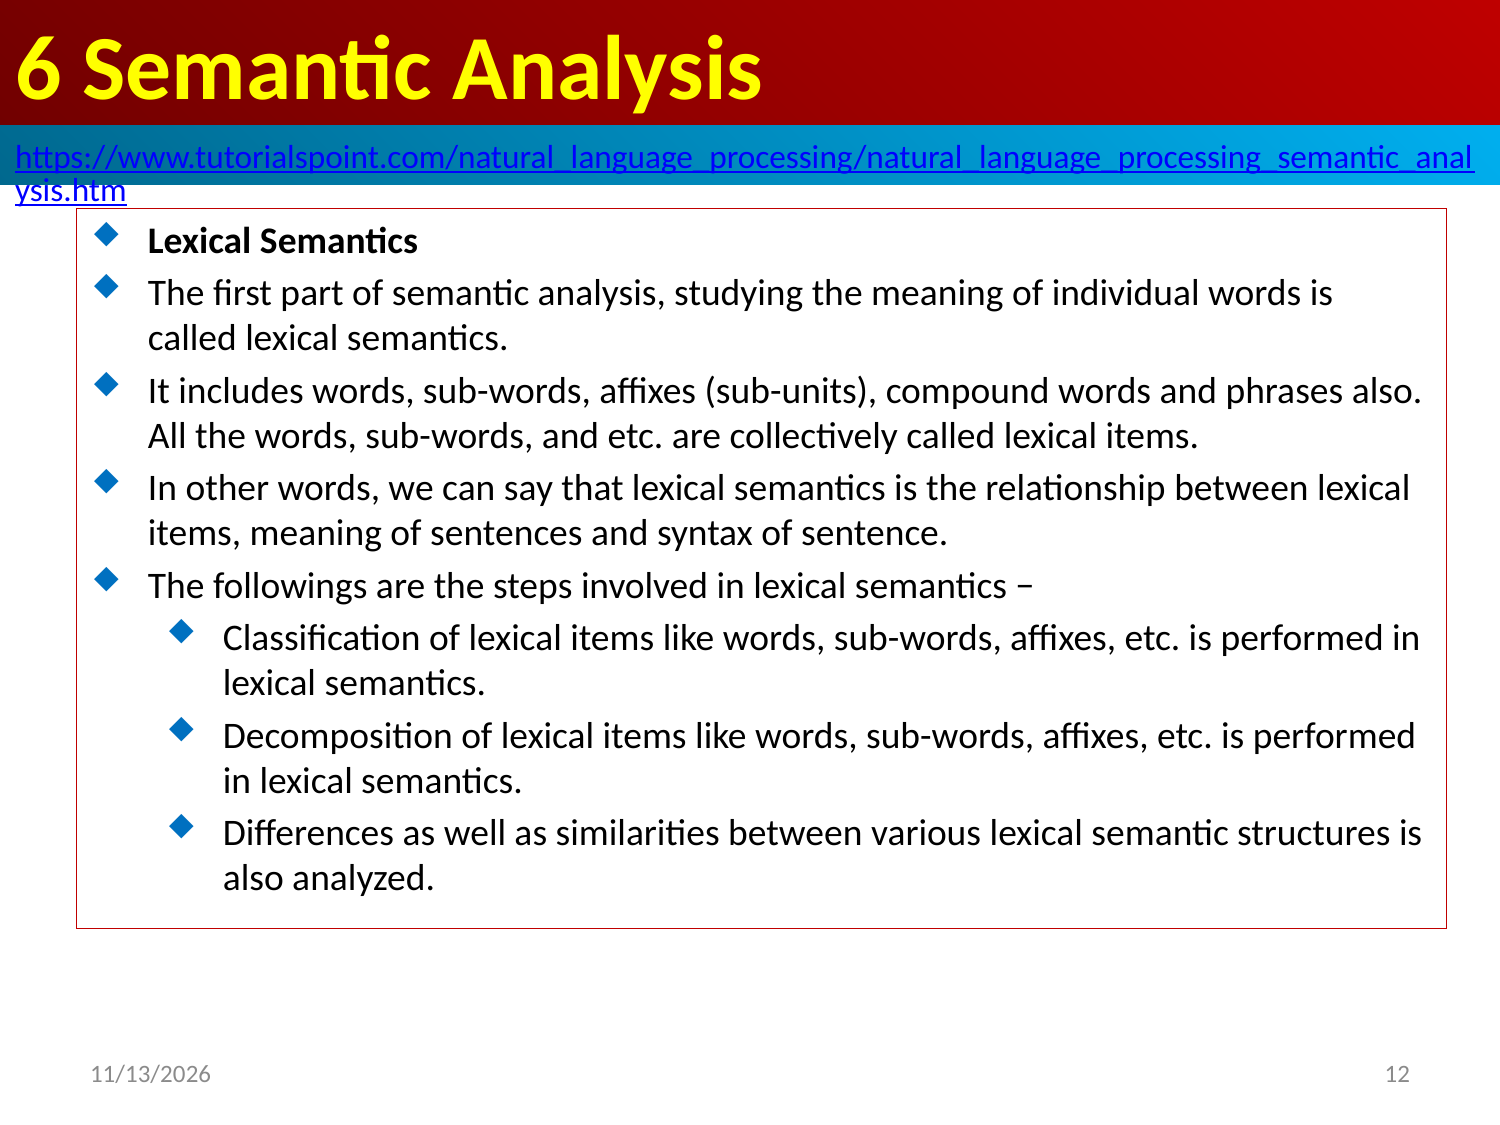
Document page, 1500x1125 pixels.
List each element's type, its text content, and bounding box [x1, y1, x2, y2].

title 6 Semantic Analysis [0, 0, 1500, 125]
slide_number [75, 1042, 425, 1103]
subtitle Lexical Semantics The first part of semantic analysis, studying the meaning of individual words is called lexical semantics. It includes words, sub-words, affixes (sub-units), compound words and phrases also. All the words, sub-words, and etc. are collectively called lexical items. In other words, we can say that lexical semantics is the relationship between lexical items, meaning of sentences and syntax of sentence. The followings are the steps involved in lexical semantics − Classification of lexical items like words, sub-words, affixes, etc. is performed in lexical semantics. Decomposition of lexical items like words, sub-words, affixes, etc. is performed in lexical semantics. Differences as well as similarities between various lexical semantic structures is also analyzed. [76, 208, 1447, 929]
slide_number 12 [1074, 1042, 1425, 1103]
text_box https://www.tutorialspoint.com/natural_language_processing/natural_language_processing_semantic_analysis.htm [0, 125, 1500, 185]
